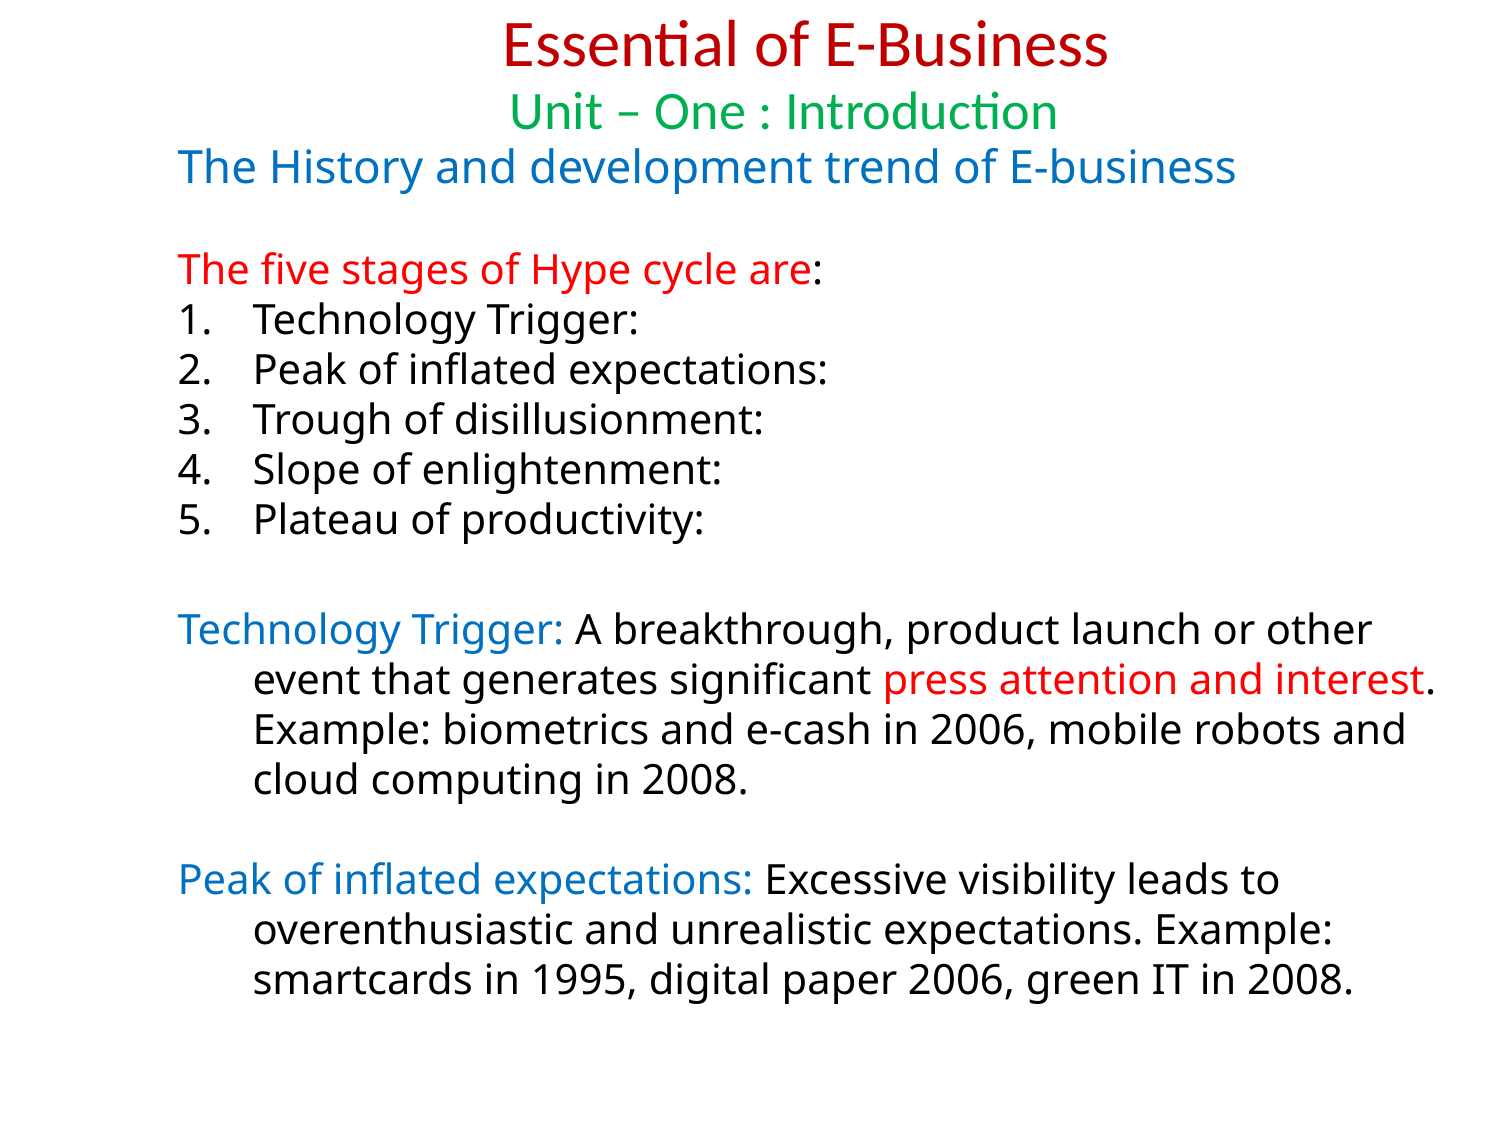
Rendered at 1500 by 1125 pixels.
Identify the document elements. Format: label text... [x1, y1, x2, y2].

text_box The History and development trend of E-business The five stages of Hype cycle are: Technology Trigger: Peak of inflated expectations: Trough of disillusionment: Slope of enlightenment: Plateau of productivity: Technology Trigger: A breakthrough, product launch or other event that generates significant press attention and interest. Example: biometrics and e-cash in 2006, mobile robots and cloud computing in 2008. Peak of inflated expectations: Excessive visibility leads to overenthusiastic and unrealistic expectations. Example: smartcards in 1995, digital paper 2006, green IT in 2008. [162, 137, 1500, 1075]
text_box Unit – One : Introduction [174, 75, 1390, 188]
text_box Essential of E-Business [225, 0, 1388, 100]
